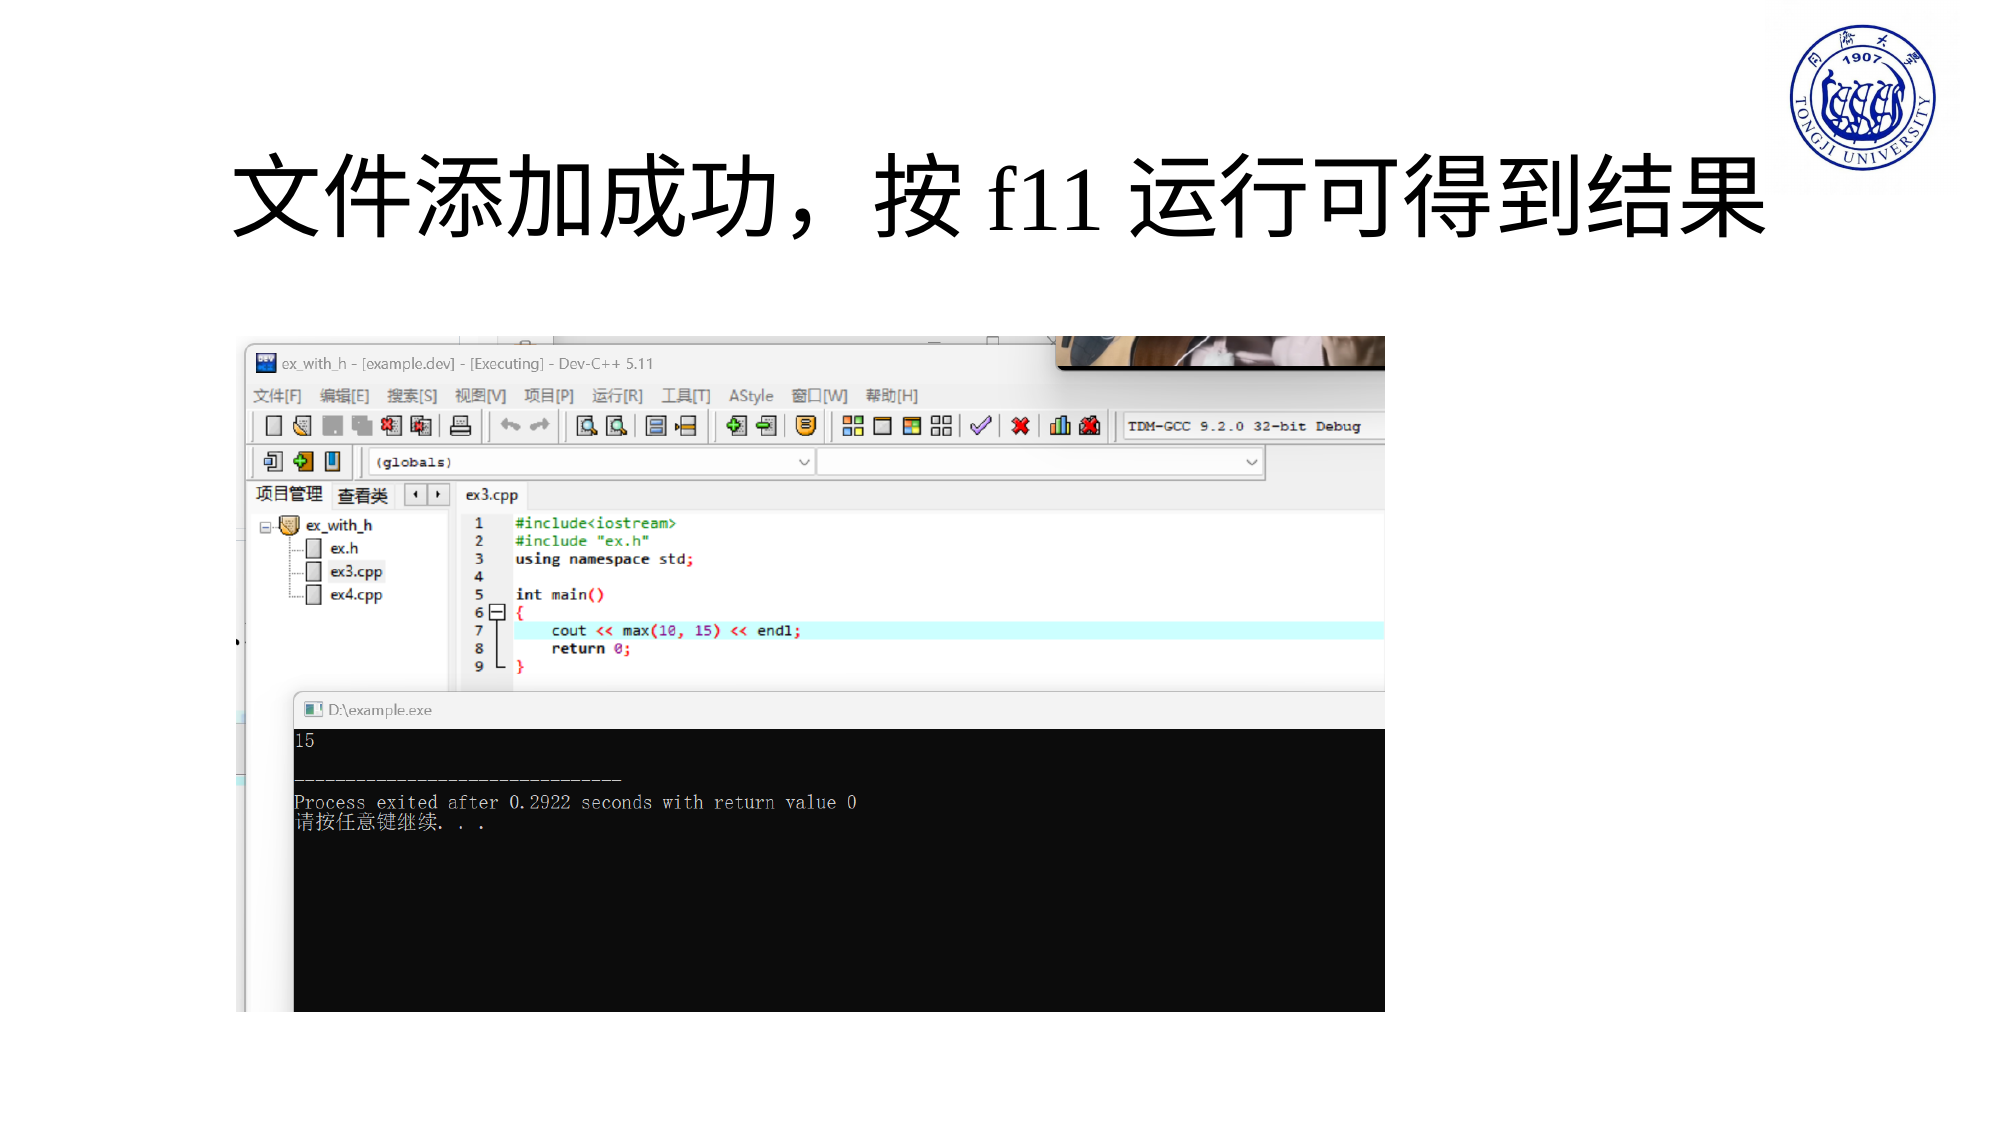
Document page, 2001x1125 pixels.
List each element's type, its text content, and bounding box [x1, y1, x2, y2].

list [235, 336, 1385, 1012]
picture [1765, 0, 1960, 195]
title 文件添加成功，按f11运行可得到结果 [150, 99, 1850, 288]
